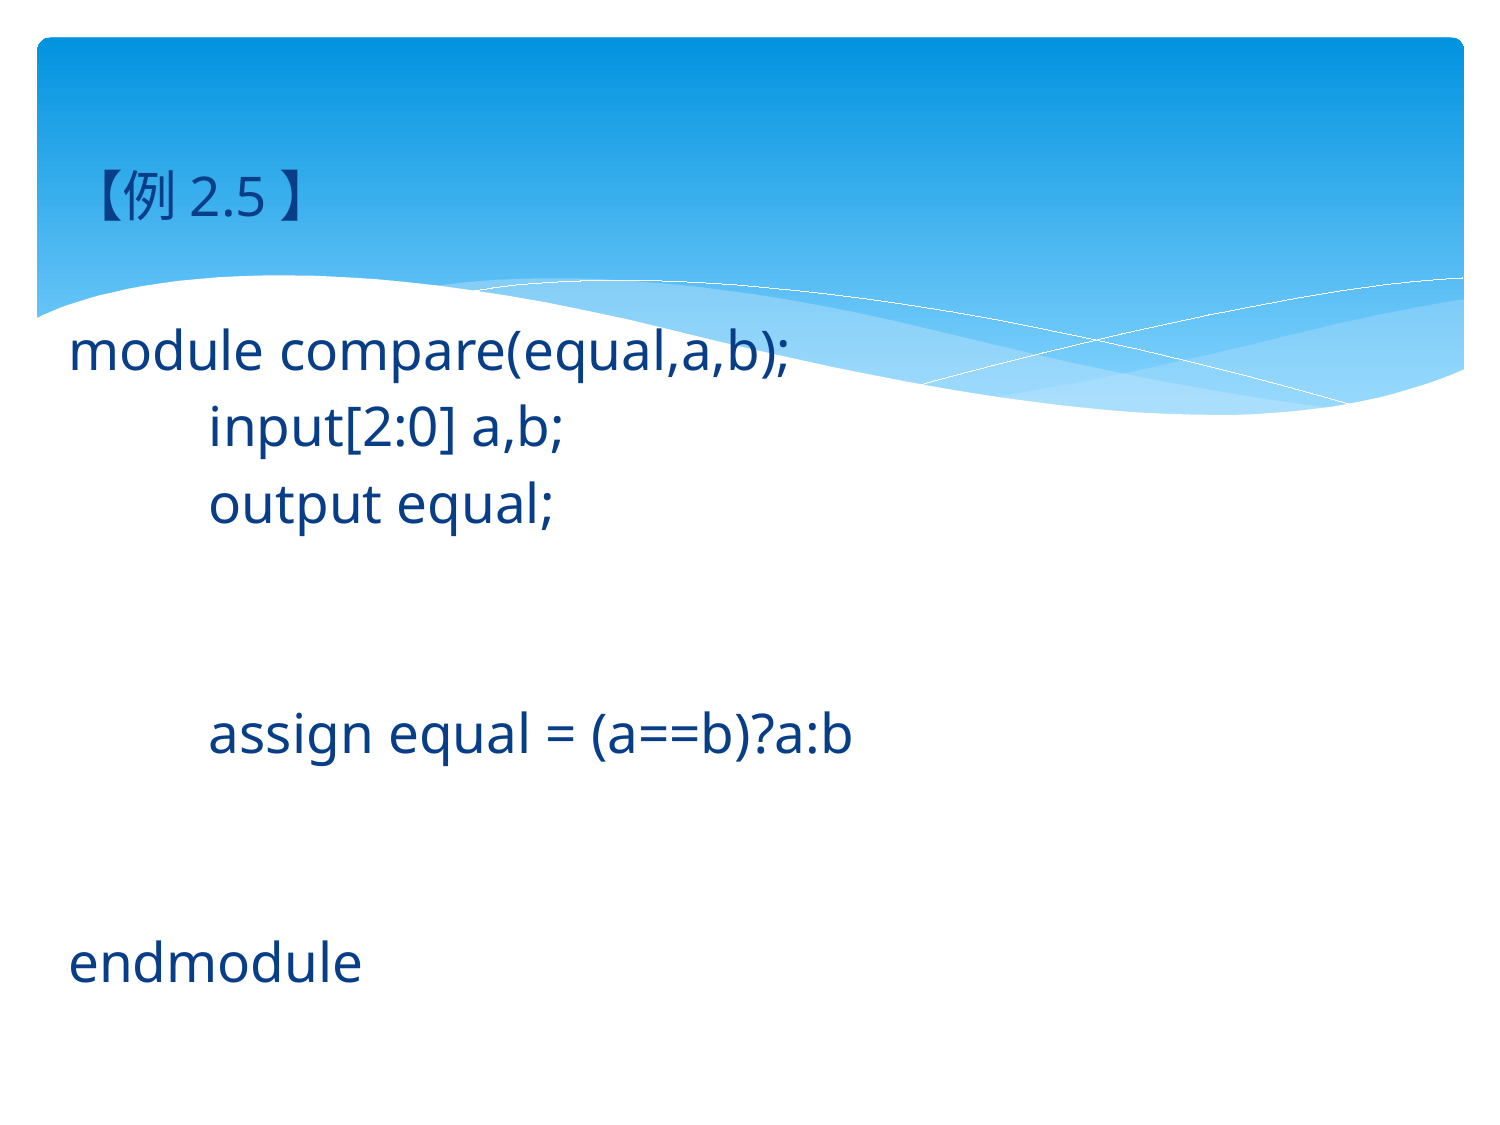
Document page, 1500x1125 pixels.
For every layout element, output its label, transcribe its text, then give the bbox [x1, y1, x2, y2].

list 【例2.5】 module compare(equal,a,b); input[2:0] a,b; output equal; assign equal = (a==b)?a:b endmodule [53, 78, 1436, 1005]
